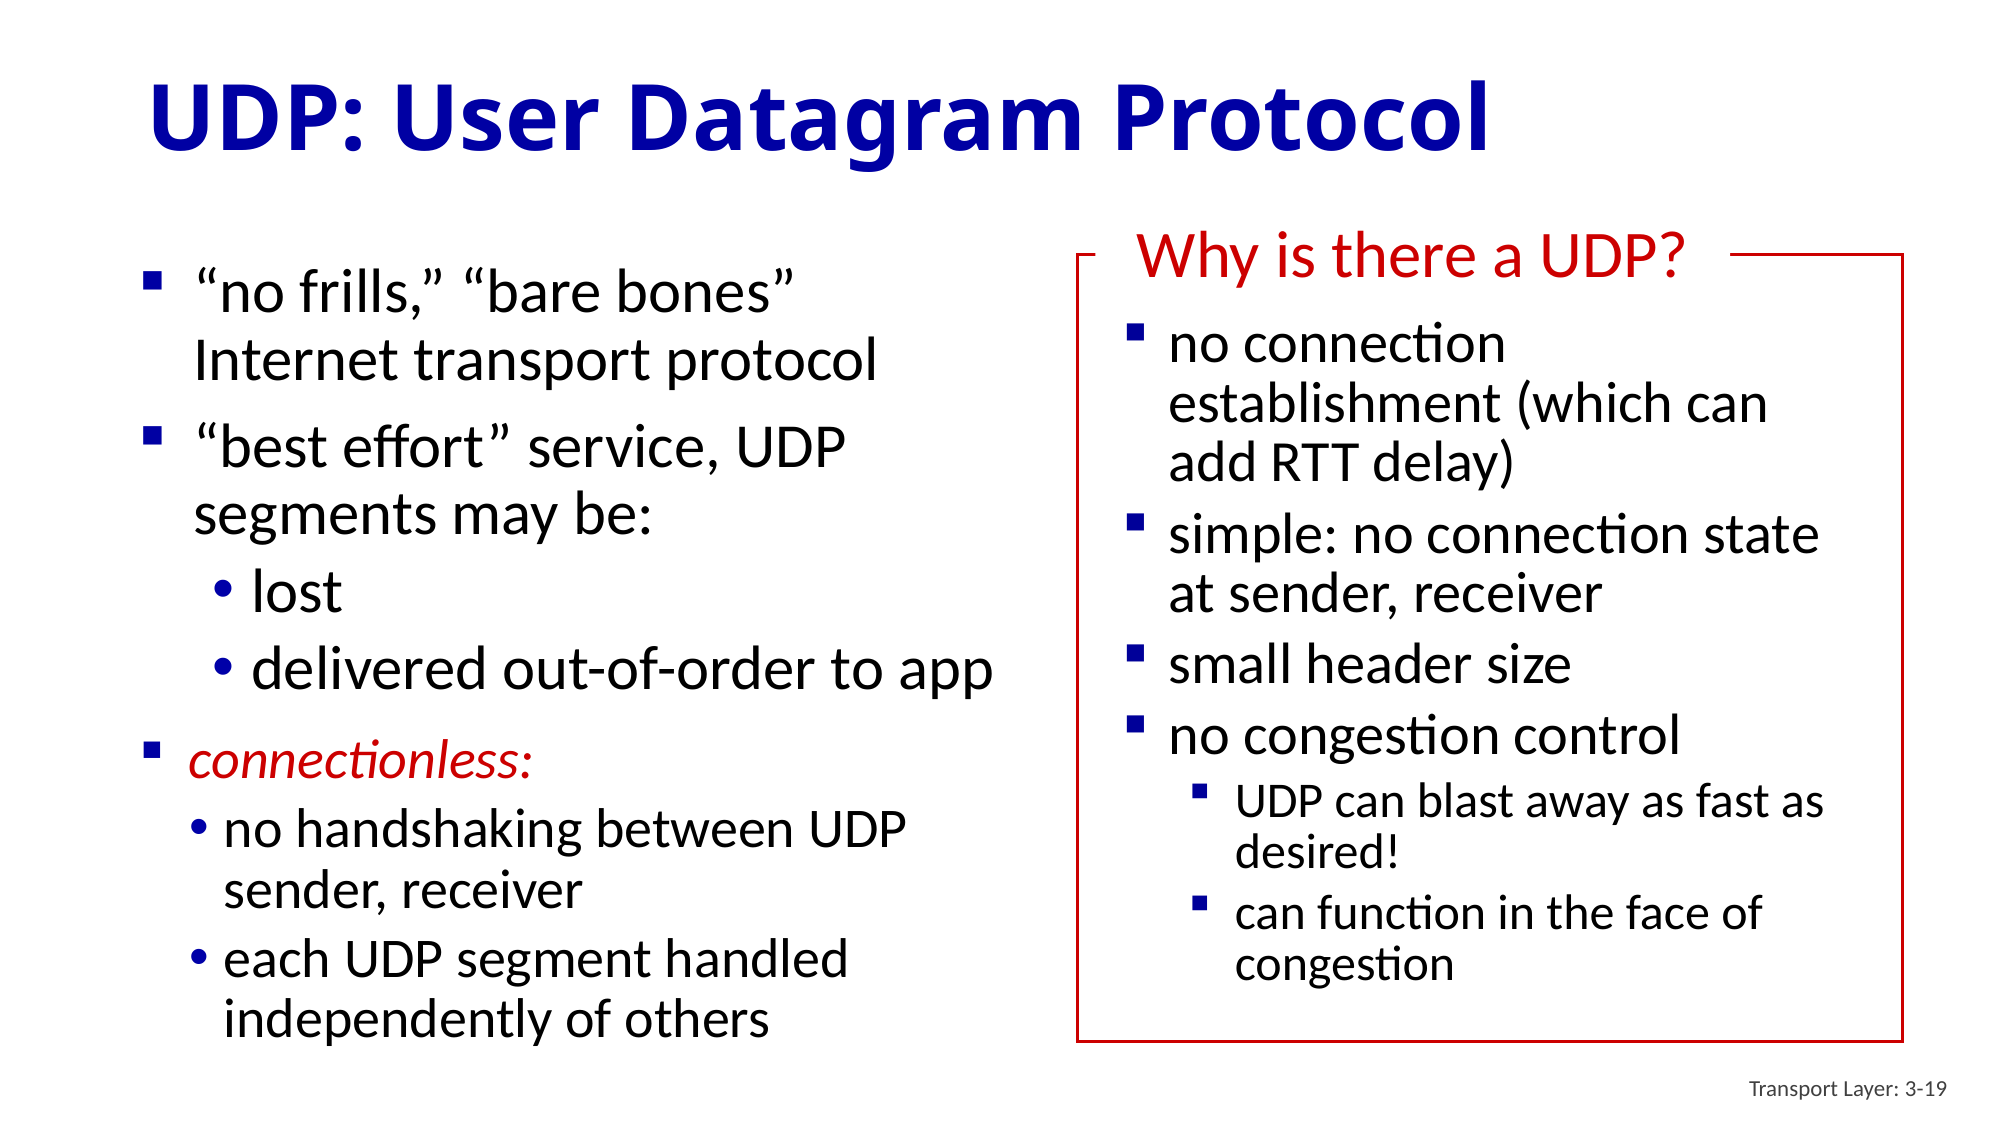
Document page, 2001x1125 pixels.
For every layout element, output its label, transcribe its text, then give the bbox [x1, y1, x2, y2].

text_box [1077, 219, 1903, 1042]
title UDP: User Datagram Protocol [131, 47, 1952, 195]
slide_number Transport Layer: 3-19 [1512, 1056, 1963, 1117]
text_box “no frills,” “bare bones” Internet transport protocol “best effort” service, UDP segments may be: lost delivered out-of-order to app [101, 250, 1012, 731]
text_box connectionless: no handshaking between UDP sender, receiver each UDP segment handled independently of others [105, 722, 1016, 1061]
